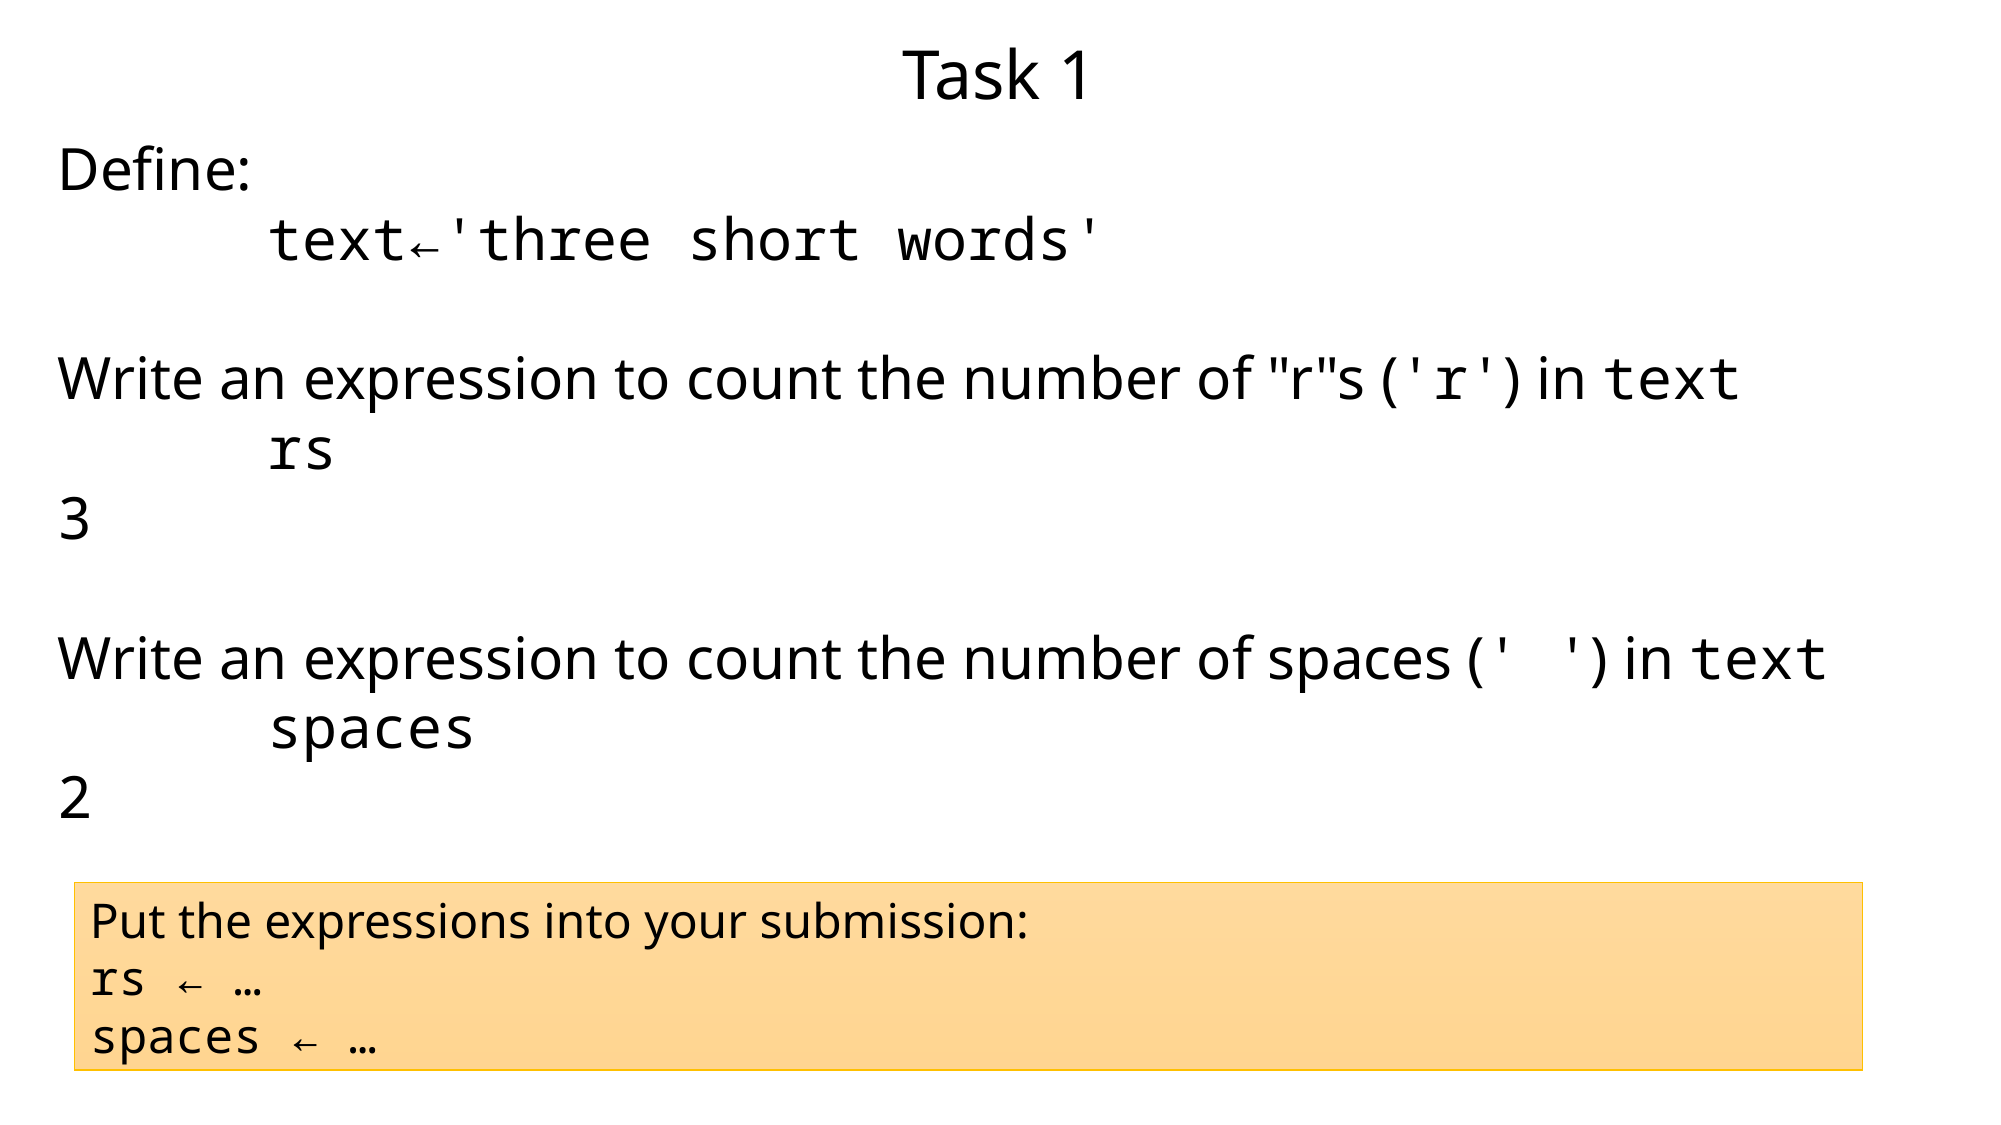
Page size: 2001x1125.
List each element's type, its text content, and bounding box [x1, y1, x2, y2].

list Define: text←'three short words' Write an expression to count the number of "r"s ('r') in text rs 3 Write an expression to count the number of spaces (' ') in text spaces 2 [42, 124, 1945, 1062]
title Task 1 [137, 25, 1863, 124]
text_box Put the expressions into your submission: rs ← … spaces ← … [74, 882, 1863, 1071]
